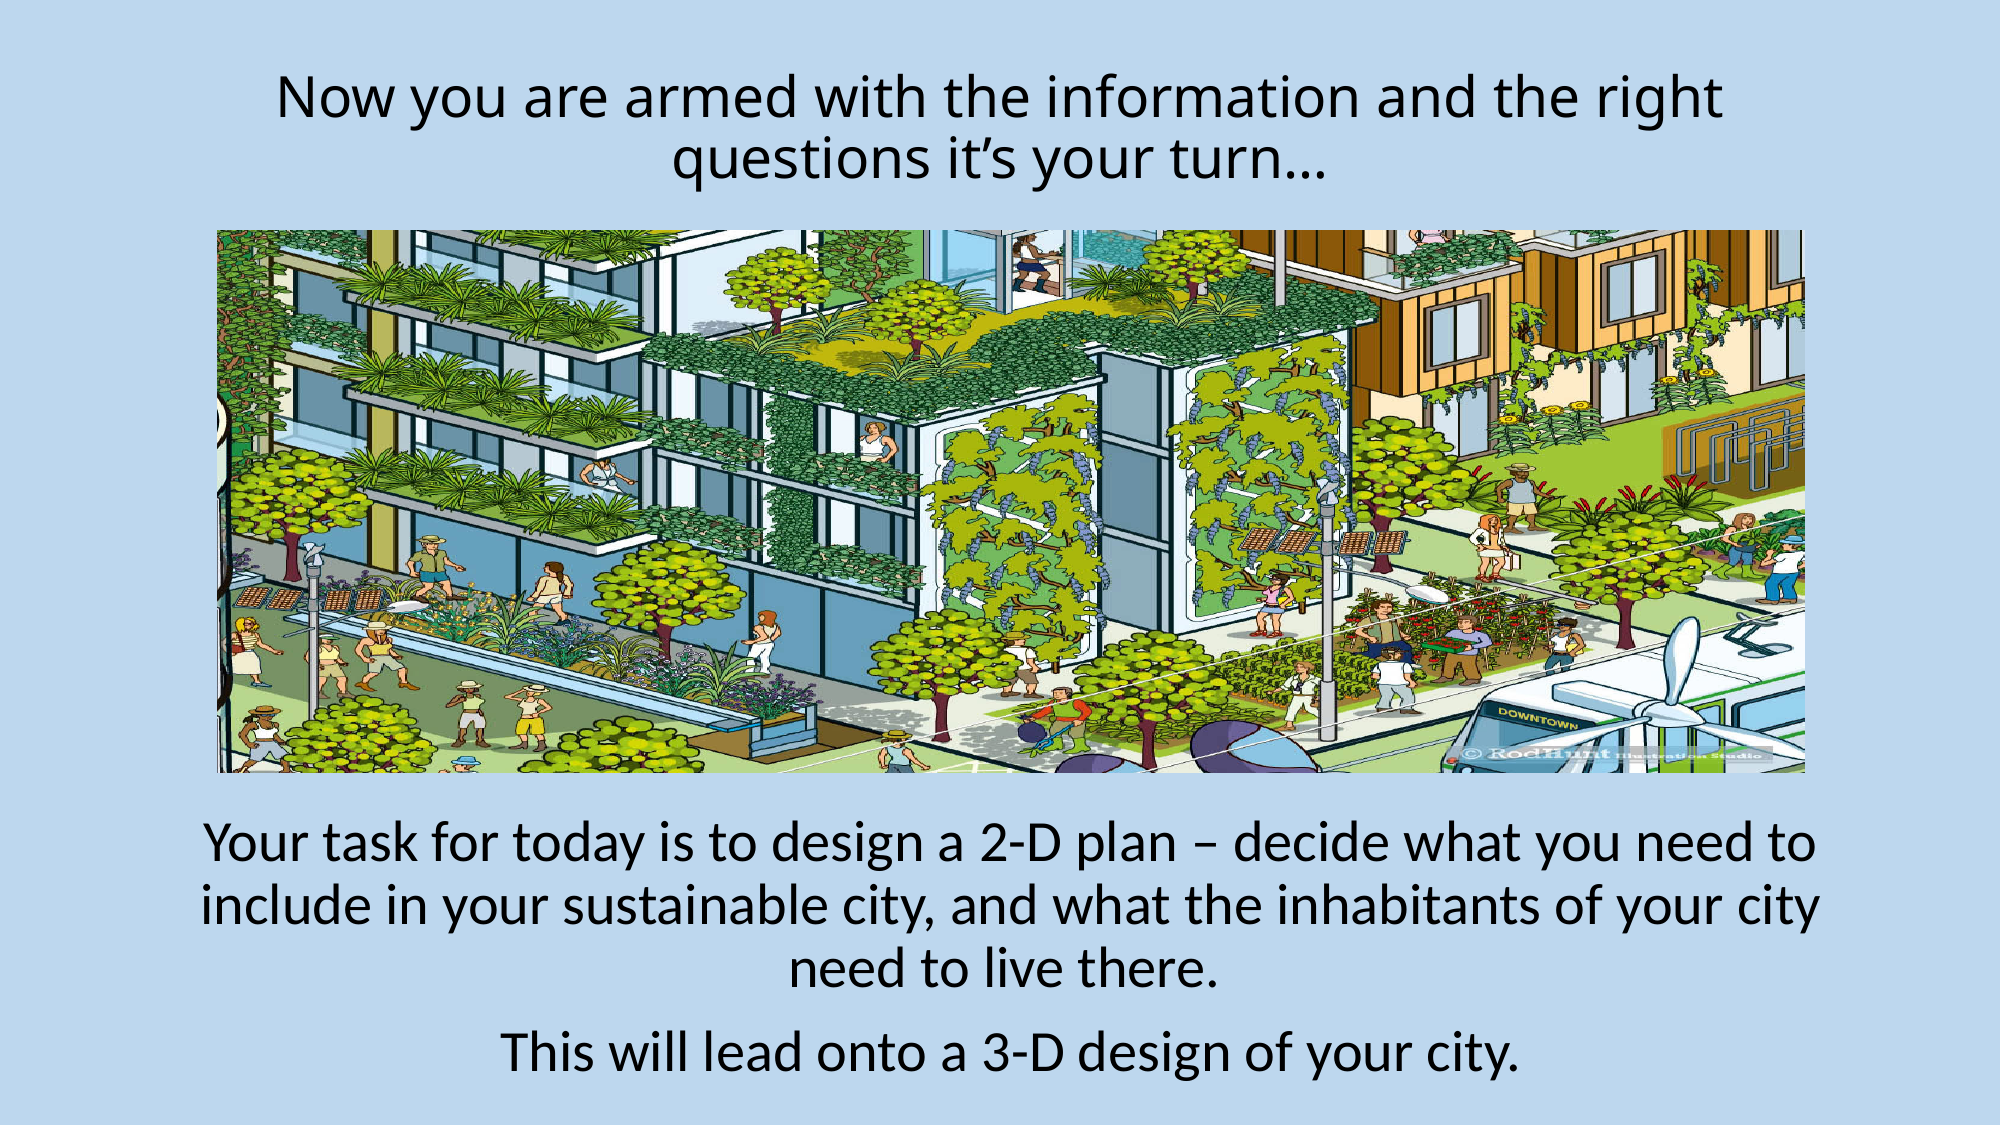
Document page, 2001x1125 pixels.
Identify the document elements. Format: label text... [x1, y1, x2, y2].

picture [217, 230, 1805, 773]
list Your task for today is to design a 2-D plan – decide what you need to include in your sustainable city, and what the inhabitants of your city need to live there. This will lead onto a 3-D design of your city. [148, 803, 1874, 1110]
title Now you are armed with the information and the right questions it’s your turn… [137, 59, 1863, 200]
